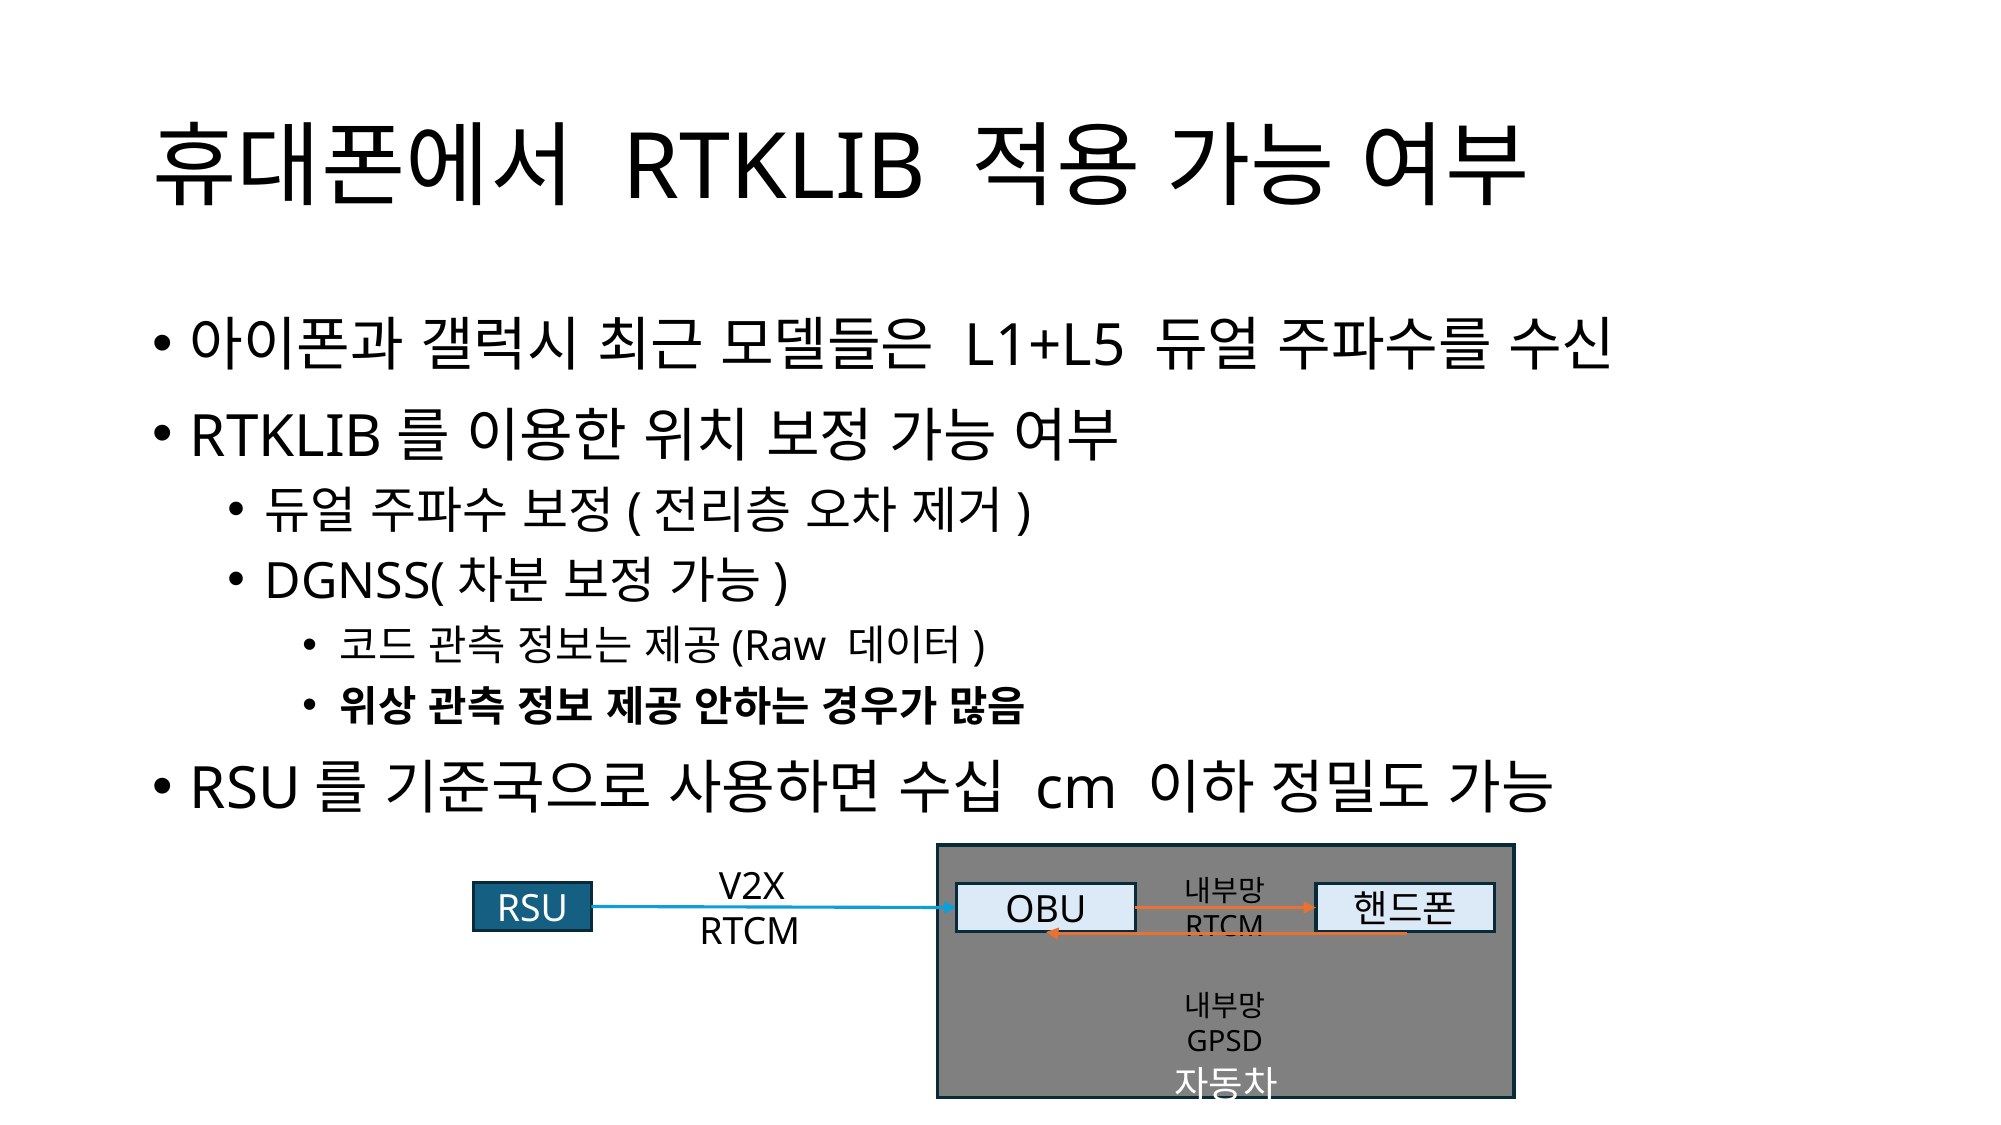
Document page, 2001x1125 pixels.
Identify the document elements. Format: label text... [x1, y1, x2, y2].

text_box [473, 844, 1515, 1098]
title 휴대폰에서 RTKLIB 적용 가능 여부 [137, 59, 1863, 278]
list 아이폰과 갤럭시 최근 모델들은 L1+L5 듀얼 주파수를 수신 RTKLIB를 이용한 위치 보정 가능 여부 듀얼 주파수 보정(전리층 오차 제거) DGNSS(차분 보정 가능) 코드 관측 정보는 제공(Raw 데이터) 위상 관측 정보 제공 안하는 경우가 많음 RSU를 기준국으로 사용하면 수십 cm 이하 정밀도 가능 [137, 299, 1863, 1014]
